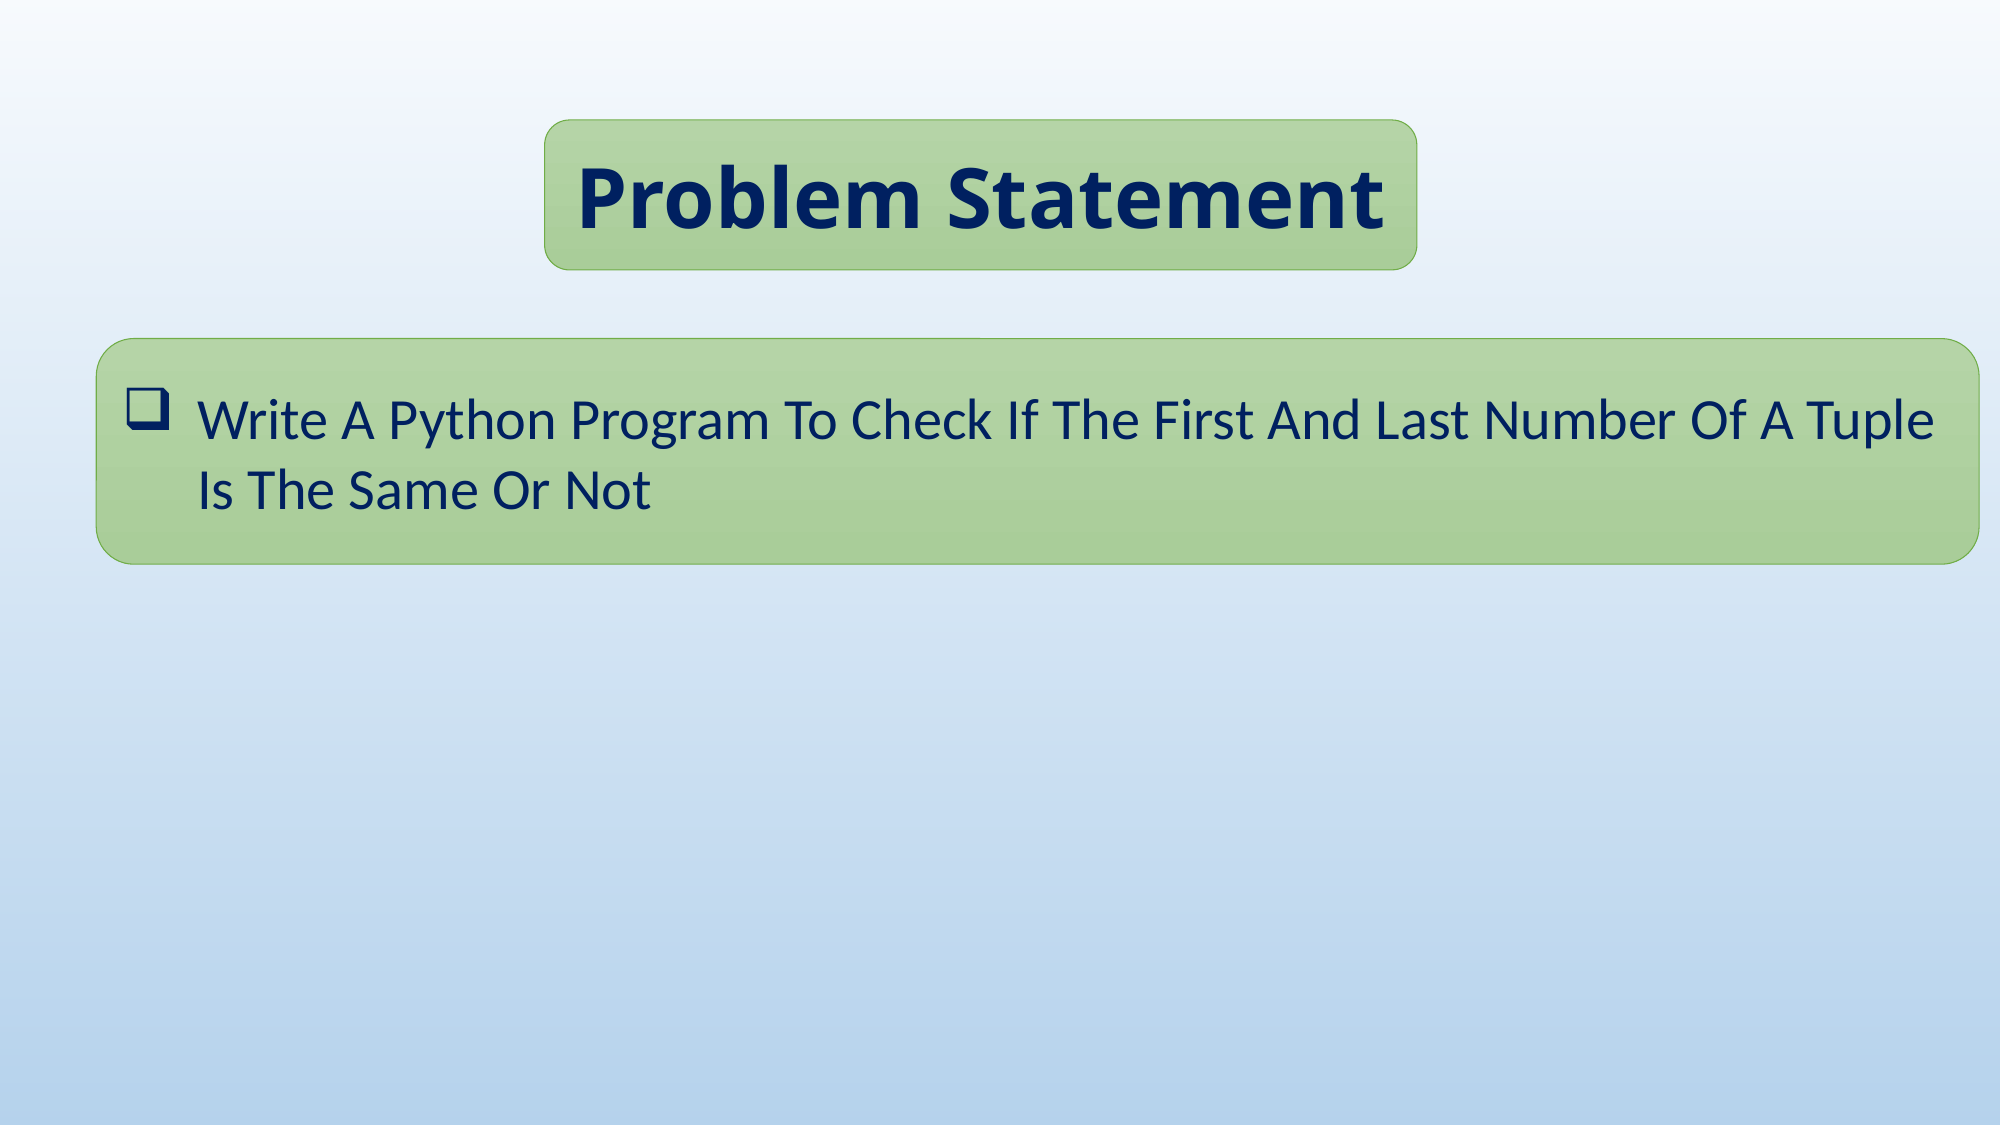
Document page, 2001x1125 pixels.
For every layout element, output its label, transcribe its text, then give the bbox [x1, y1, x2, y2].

text_box Write A Python Program To Check If The First And Last Number Of A Tuple Is The Same Or Not [95, 337, 1980, 565]
text_box Problem Statement [544, 119, 1418, 271]
